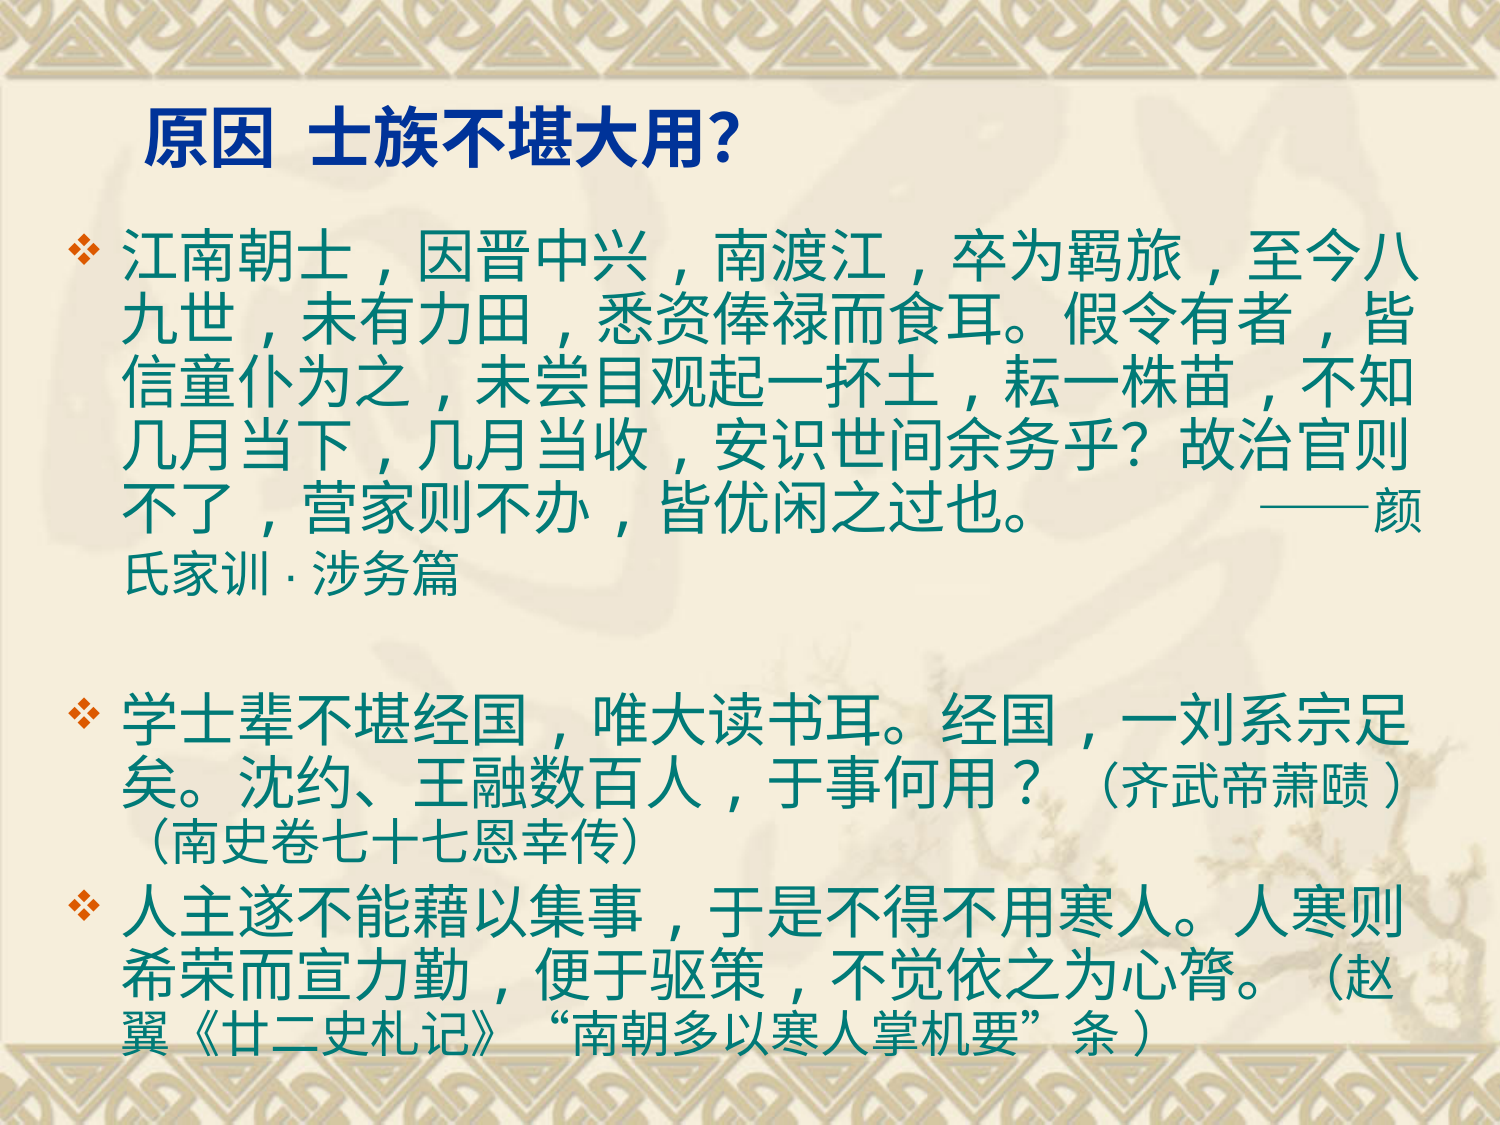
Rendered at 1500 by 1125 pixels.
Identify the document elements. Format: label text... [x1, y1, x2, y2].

title 原因 士族不堪大用？ [49, 99, 869, 173]
picture [0, 0, 1500, 1125]
list 江南朝士,因晋中兴,南渡江,卒为羁旅,至今八九世,未有力田,悉资俸禄而食耳。假令有者,皆信童仆为之,未尝目观起一抔土,耘一株苗,不知几月当下,几月当收,安识世间余务乎？故治官则不了,营家则不办,皆优闲之过也。 ——颜氏家训·涉务篇 学士辈不堪经国,唯大读书耳。经国,一刘系宗足矣。沈约、王融数百人,于事何用 ？（齐武帝萧赜 ）（南史卷七十七恩幸传） 人主遂不能藉以集事,于是不得不用寒人。人寒则希荣而宣力勤,便于驱策,不觉依之为心膂。（赵翼《廿二史札记》“南朝多以寒人掌机要”条 ） [49, 220, 1451, 1071]
